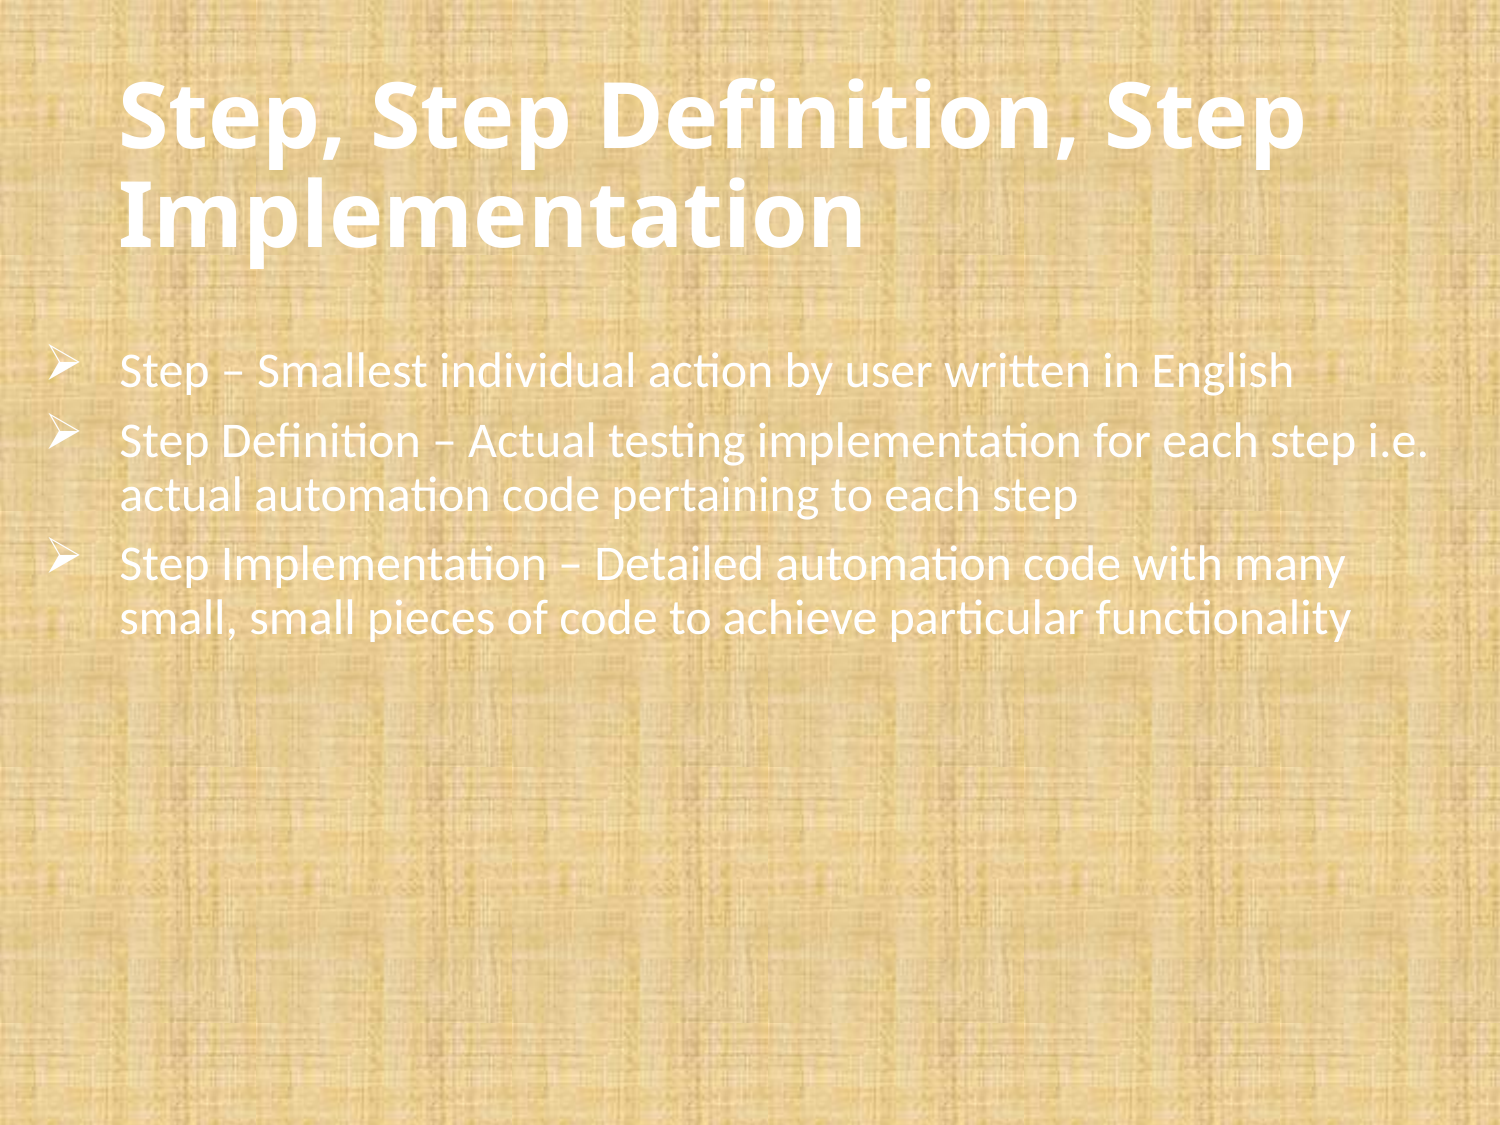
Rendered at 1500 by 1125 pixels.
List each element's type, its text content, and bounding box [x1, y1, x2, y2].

title Step, Step Definition, Step Implementation [103, 59, 1397, 278]
picture [0, 0, 1500, 1125]
list Step – Smallest individual action by user written in English Step Definition – Actual testing implementation for each step i.e. actual automation code pertaining to each step Step Implementation – Detailed automation code with many small, small pieces of code to achieve particular functionality [29, 336, 1471, 1025]
